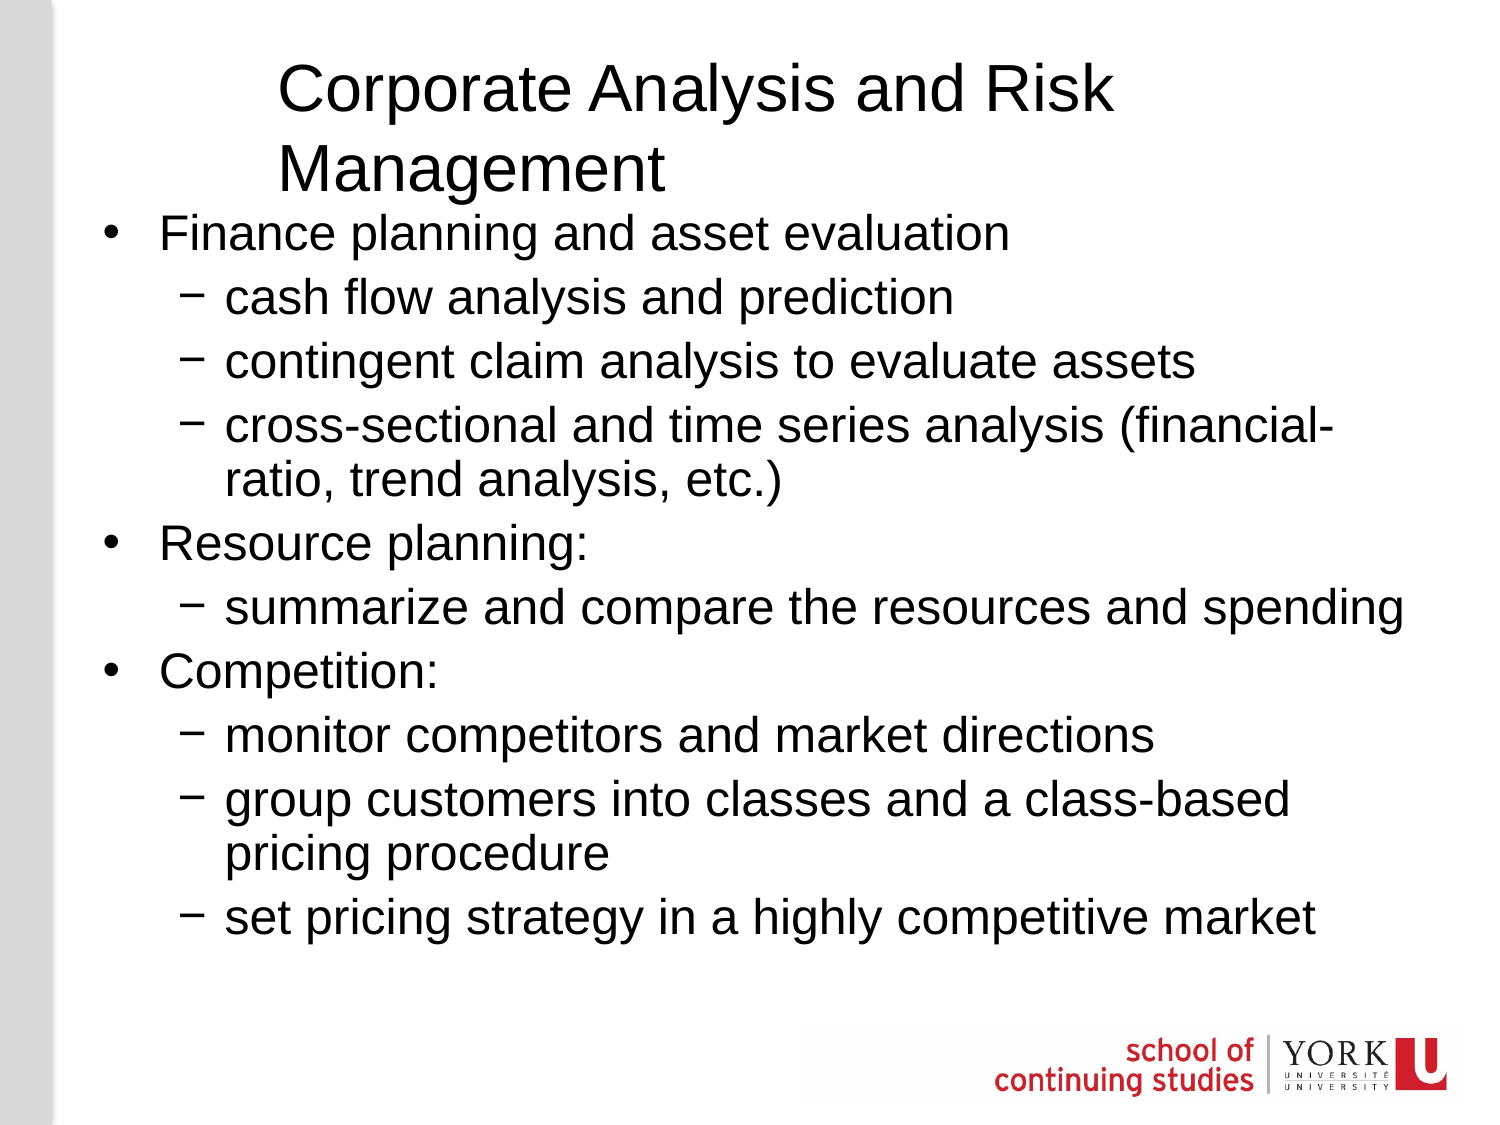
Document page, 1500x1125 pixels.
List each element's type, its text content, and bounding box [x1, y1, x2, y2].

title Corporate Analysis and Risk Management [262, 50, 1363, 200]
list Finance planning and asset evaluation cash flow analysis and prediction contingent claim analysis to evaluate assets cross-sectional and time series analysis (financial-ratio, trend analysis, etc.) Resource planning: summarize and compare the resources and spending Competition: monitor competitors and market directions group customers into classes and a class-based pricing procedure set pricing strategy in a highly competitive market [87, 200, 1438, 1013]
picture [797, 1020, 1464, 1107]
